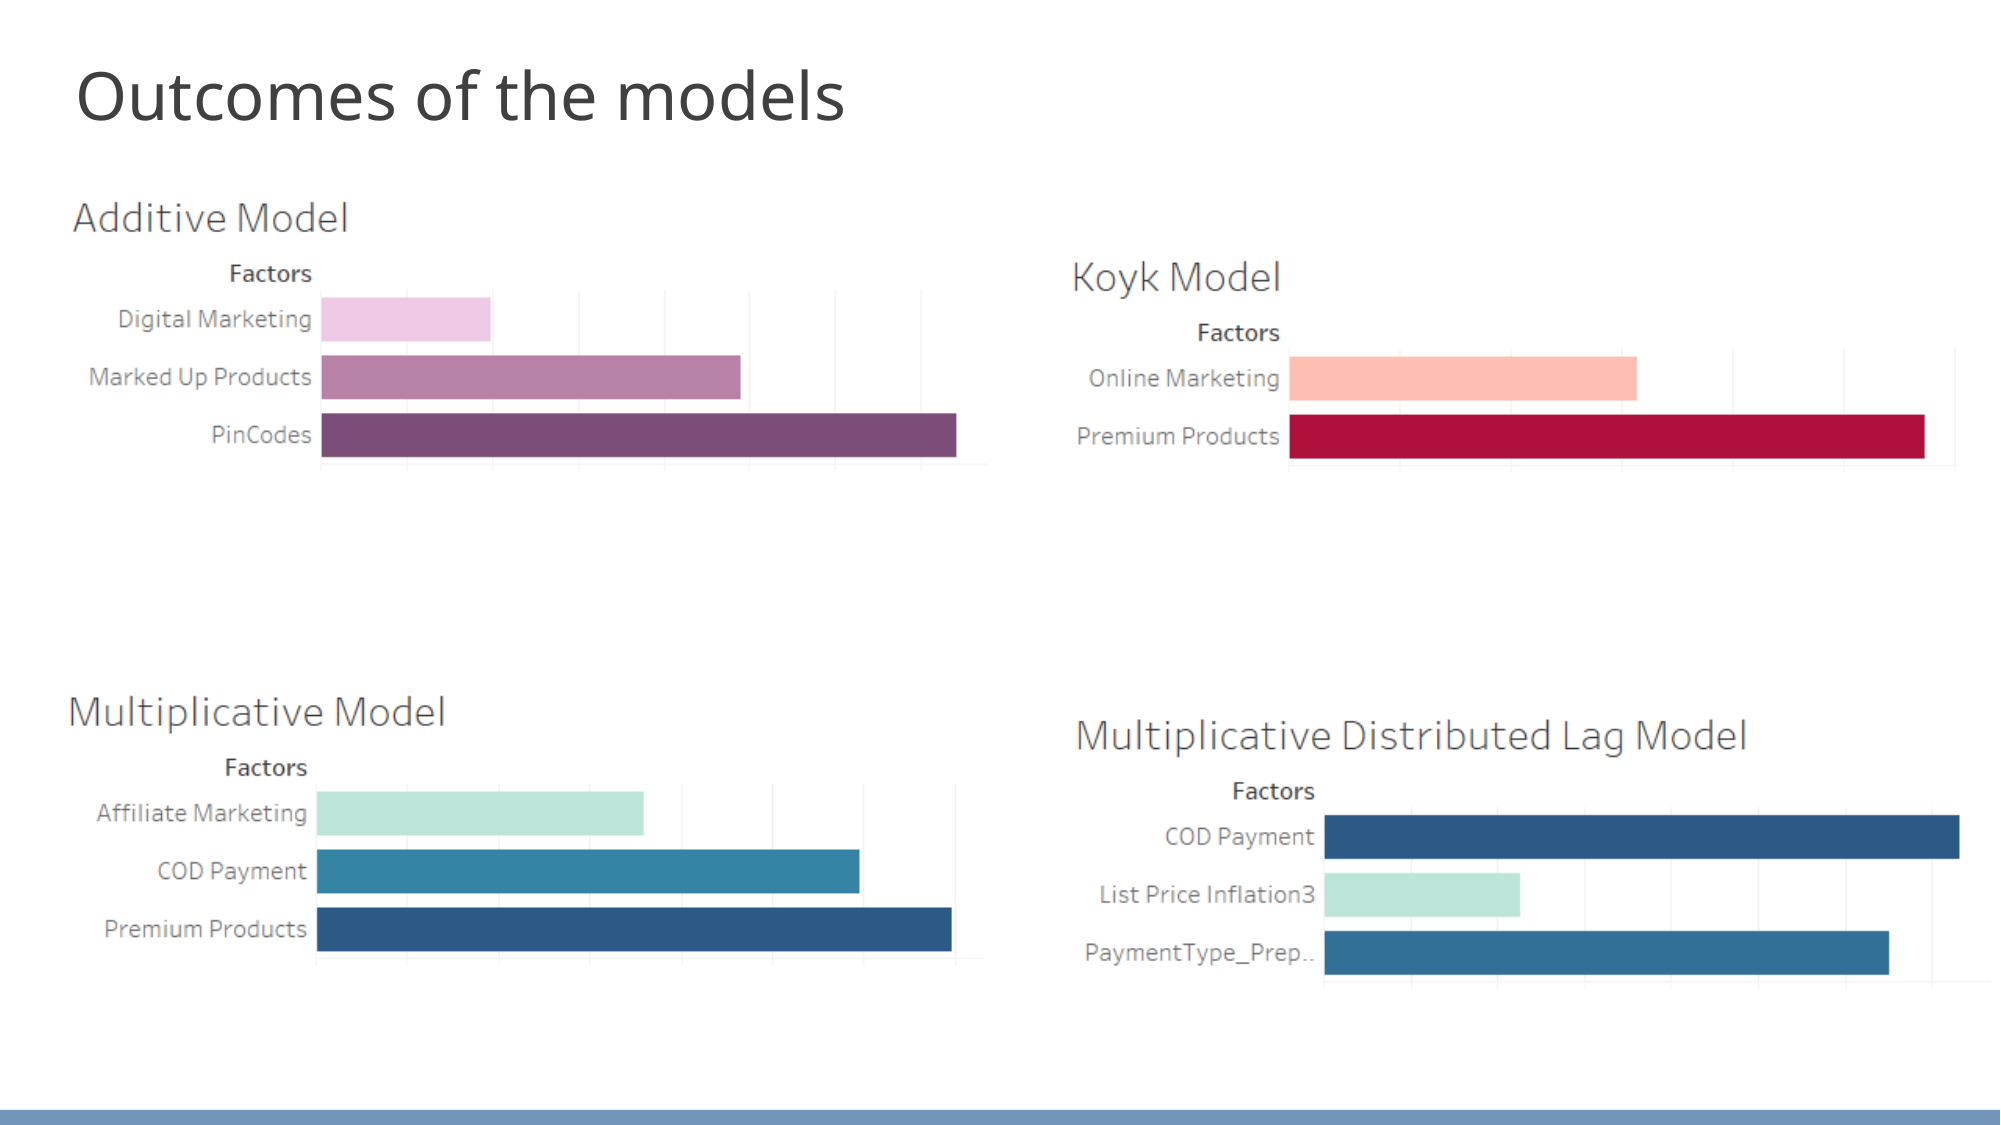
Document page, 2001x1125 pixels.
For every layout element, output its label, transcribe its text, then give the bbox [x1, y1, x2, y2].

text_box [0, 1109, 2000, 1125]
picture [60, 679, 1027, 1019]
picture [1057, 241, 2000, 509]
picture [60, 182, 991, 509]
picture [1067, 701, 1991, 1019]
text_box Outcomes of the models [60, 0, 1593, 235]
